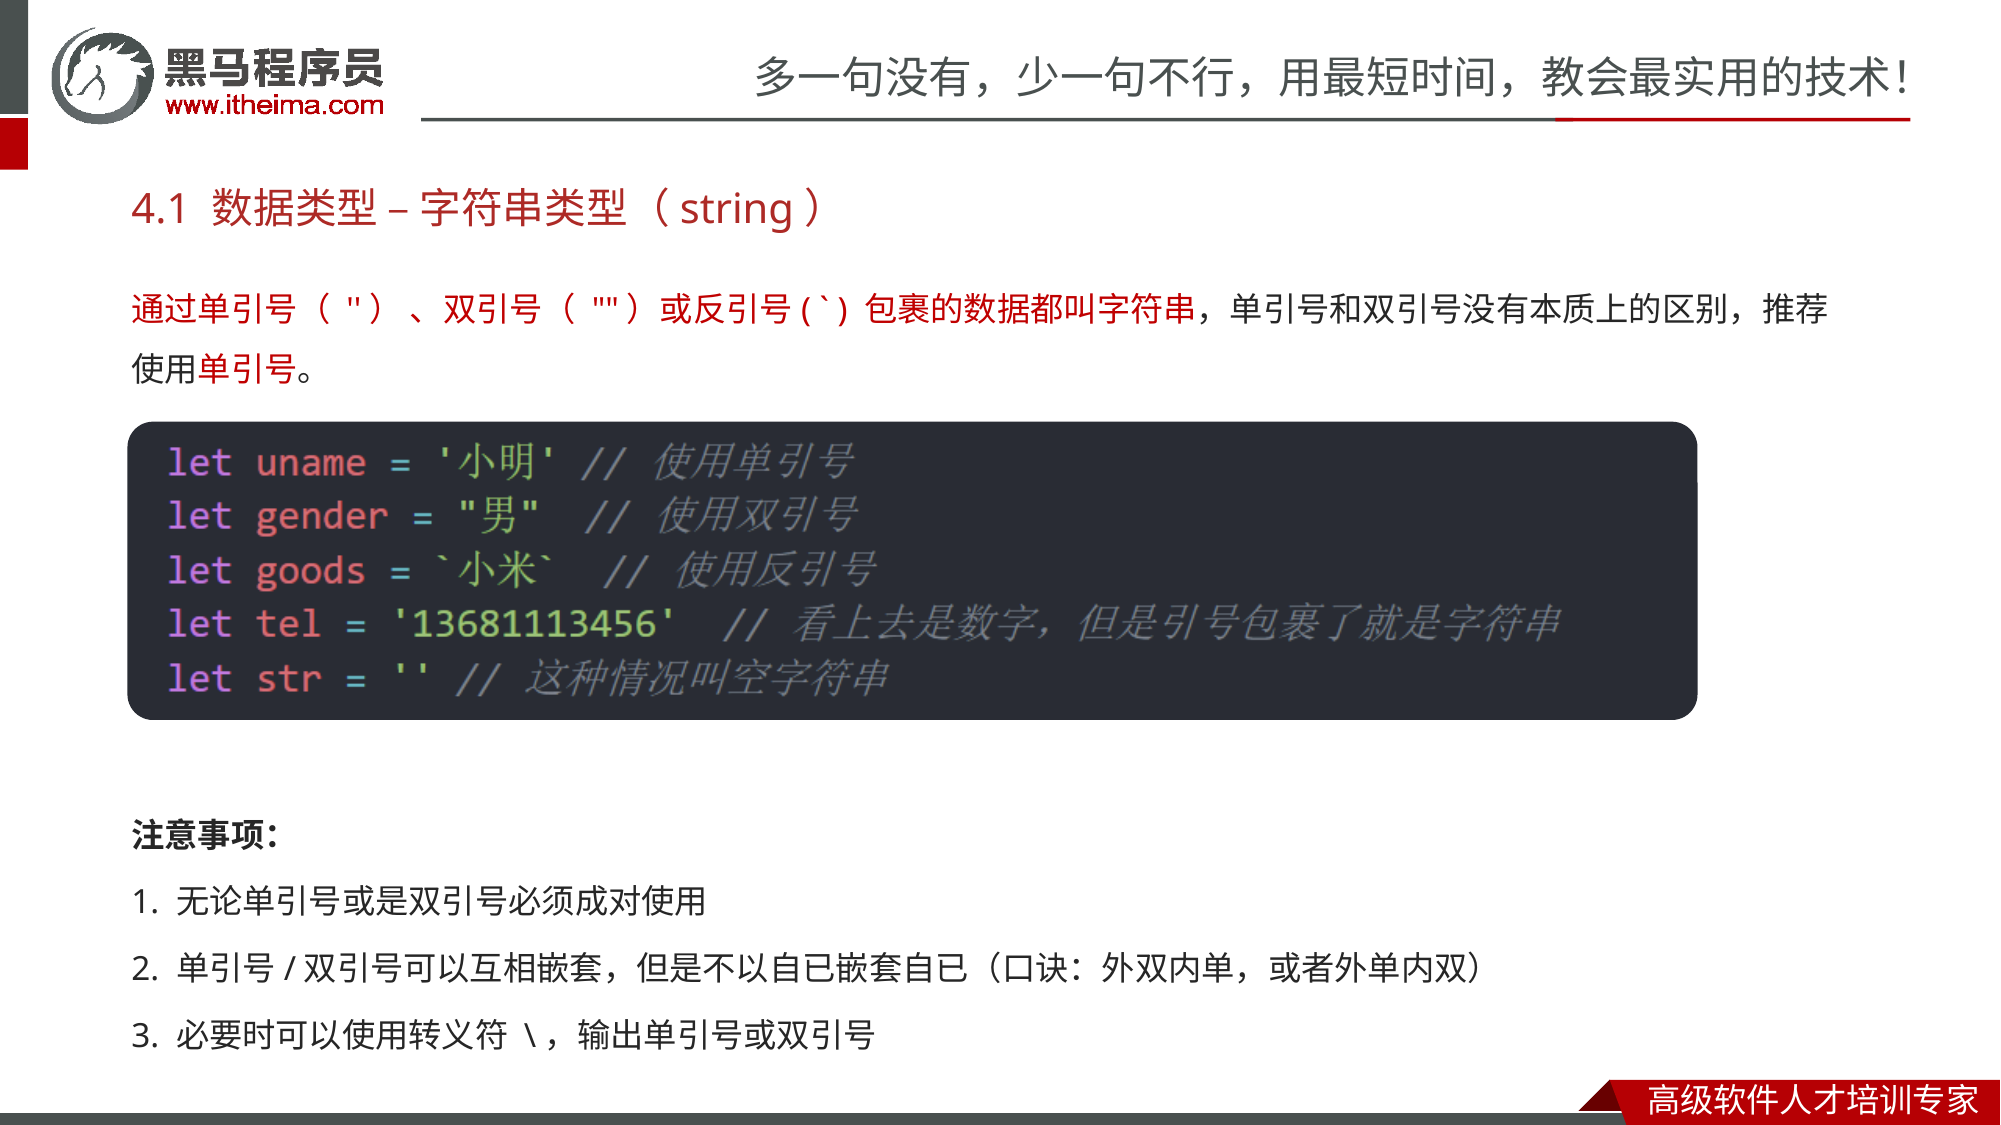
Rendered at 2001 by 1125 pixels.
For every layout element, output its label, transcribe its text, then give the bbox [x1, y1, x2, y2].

picture [127, 421, 1698, 721]
picture [50, 26, 384, 125]
title 4.1 数据类型 – 字符串类型（string） [116, 164, 1880, 250]
list 通过单引号（ ''） 、双引号（ ""）或反引号( ` ) 包裹的数据都叫字符串，单引号和双引号没有本质上的区别，推荐使用单引号。 注意事项： 1. 无论单引号或是双引号必须成对使用 2. 单引号/双引号可以互相嵌套，但是不以自已嵌套自已（口诀：外双内单，或者外单内双） 3. 必要时可以使用转义符 \，输出单引号或双引号 [116, 261, 1876, 1008]
